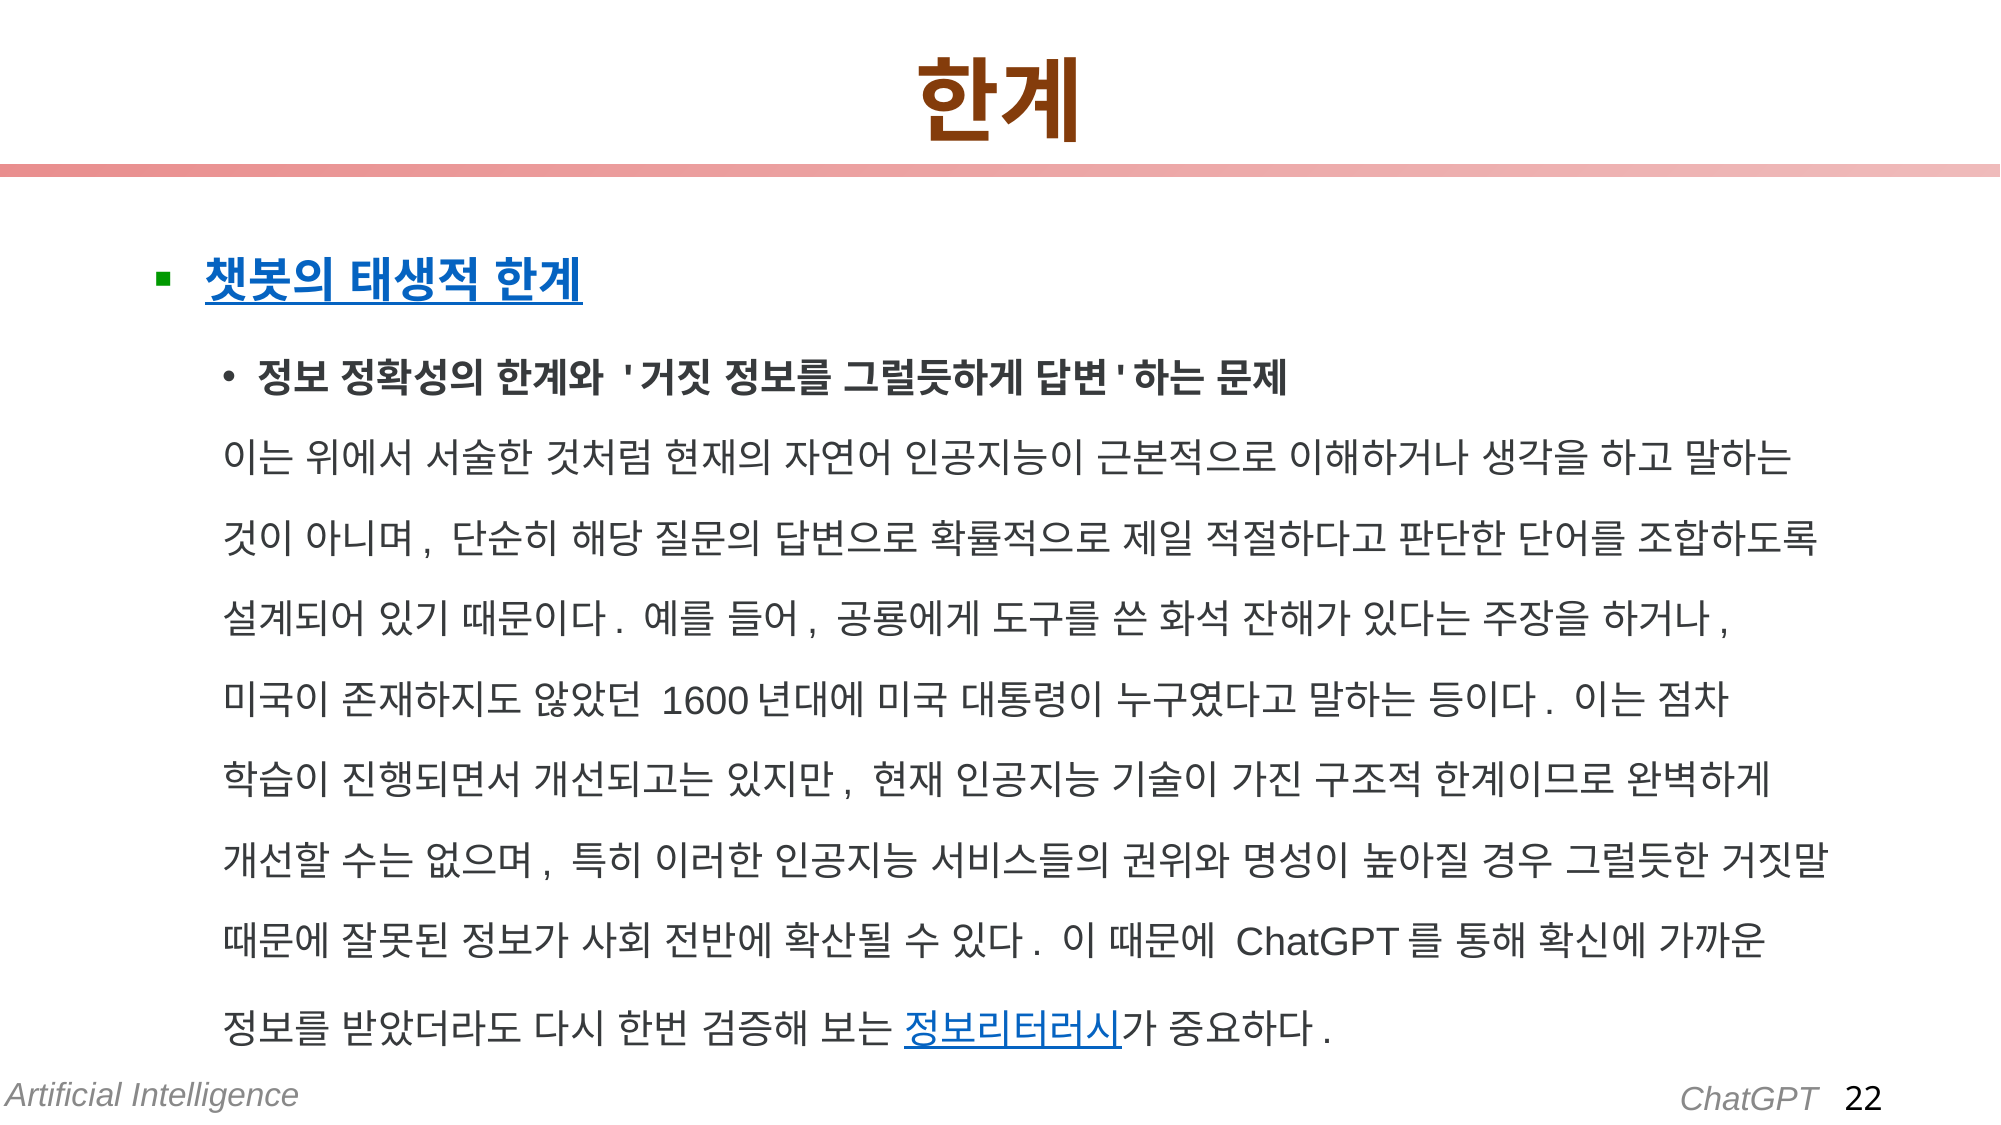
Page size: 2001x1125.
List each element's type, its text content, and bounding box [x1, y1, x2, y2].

list 챗봇의 태생적 한계 정보 정확성의 한계와 '거짓 정보를 그럴듯하게 답변'하는 문제 이는 위에서 서술한 것처럼 현재의 자연어 인공지능이 근본적으로 이해하거나 생각을 하고 말하는 것이 아니며, 단순히 해당 질문의 답변으로 확률적으로 제일 적절하다고 판단한 단어를 조합하도록 설계되어 있기 때문이다. 예를 들어, 공룡에게 도구를 쓴 화석 잔해가 있다는 주장을 하거나, 미국이 존재하지도 않았던 1600년대에 미국 대통령이 누구였다고 말하는 등이다. 이는 점차 학습이 진행되면서 개선되고는 있지만, 현재 인공지능 기술이 가진 구조적 한계이므로 완벽하게 개선할 수는 없으며, 특히 이러한 인공지능 서비스들의 권위와 명성이 높아질 경우 그럴듯한 거짓말 때문에 잘못된 정보가 사회 전반에 확산될 수 있다. 이 때문에 ChatGPT를 통해 확신에 가까운 정보를 받았더라도 다시 한번 검증해 보는 정보리터러시가 중요하다. [137, 194, 1863, 1070]
title 한계 [137, 59, 1863, 151]
